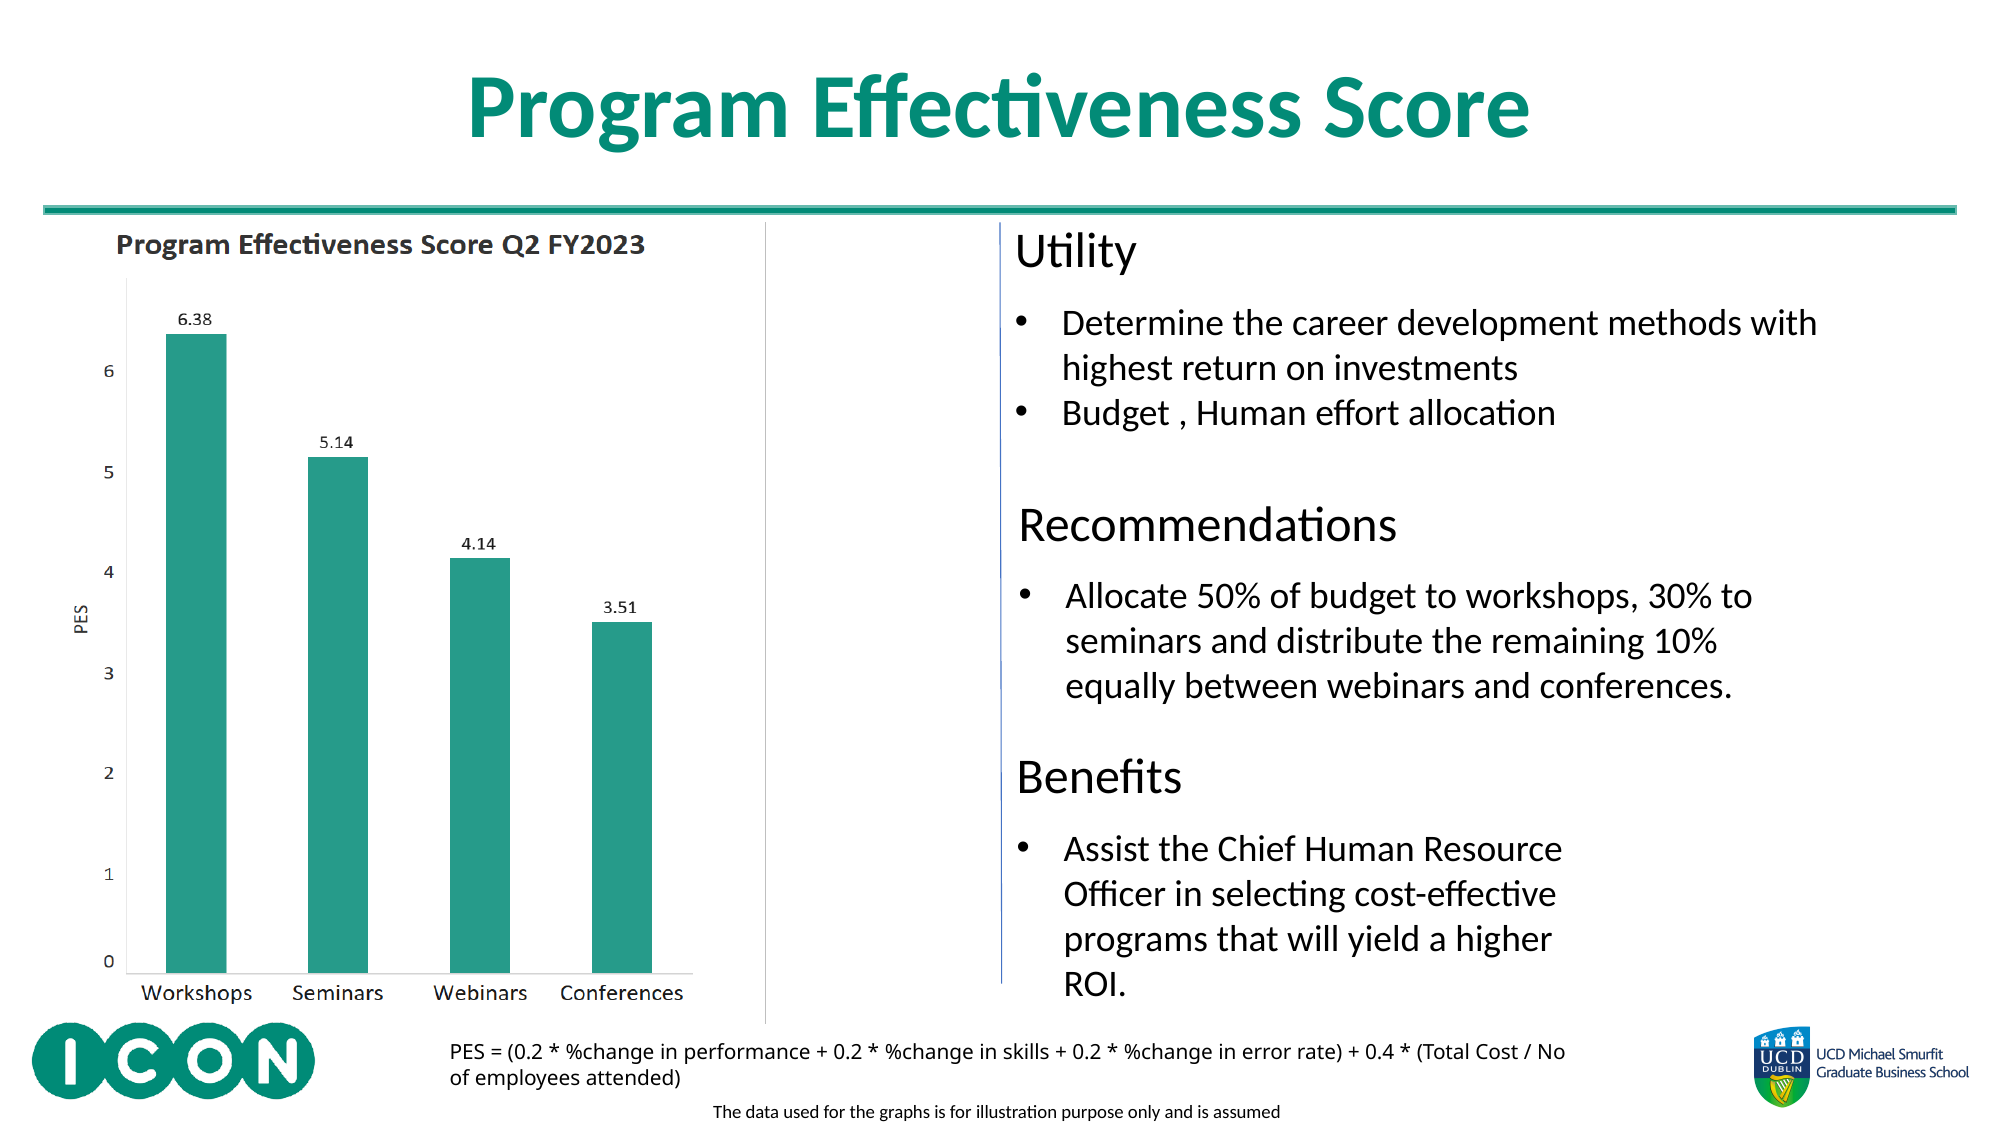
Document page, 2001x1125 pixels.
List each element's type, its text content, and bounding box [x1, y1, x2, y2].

text_box The data used for the graphs is for illustration purpose only and is assumed [698, 1092, 1302, 1125]
text_box Recommendations Allocate 50% of budget to workshops, 30% to seminars and distribute the remaining 10% equally between webinars and conferences. [1003, 483, 1827, 939]
text_box Utility Determine the career development methods with highest return on investments Budget , Human effort allocation [999, 210, 1875, 501]
picture [0, 222, 766, 1125]
text_box PES = (0.2 * %change in performance + 0.2 * %change in skills + 0.2 * %change in error rate) + 0.4 * (Total Cost / No of employees attended) [434, 1031, 1592, 1125]
picture [1751, 1023, 1972, 1111]
text_box [43, 205, 1957, 215]
text_box Benefits Assist the Chief Human Resource Officer in selecting cost-effective programs that will yield a higher ROI. [1001, 736, 1592, 1012]
text_box Program Effectiveness Score [85, 38, 1915, 164]
